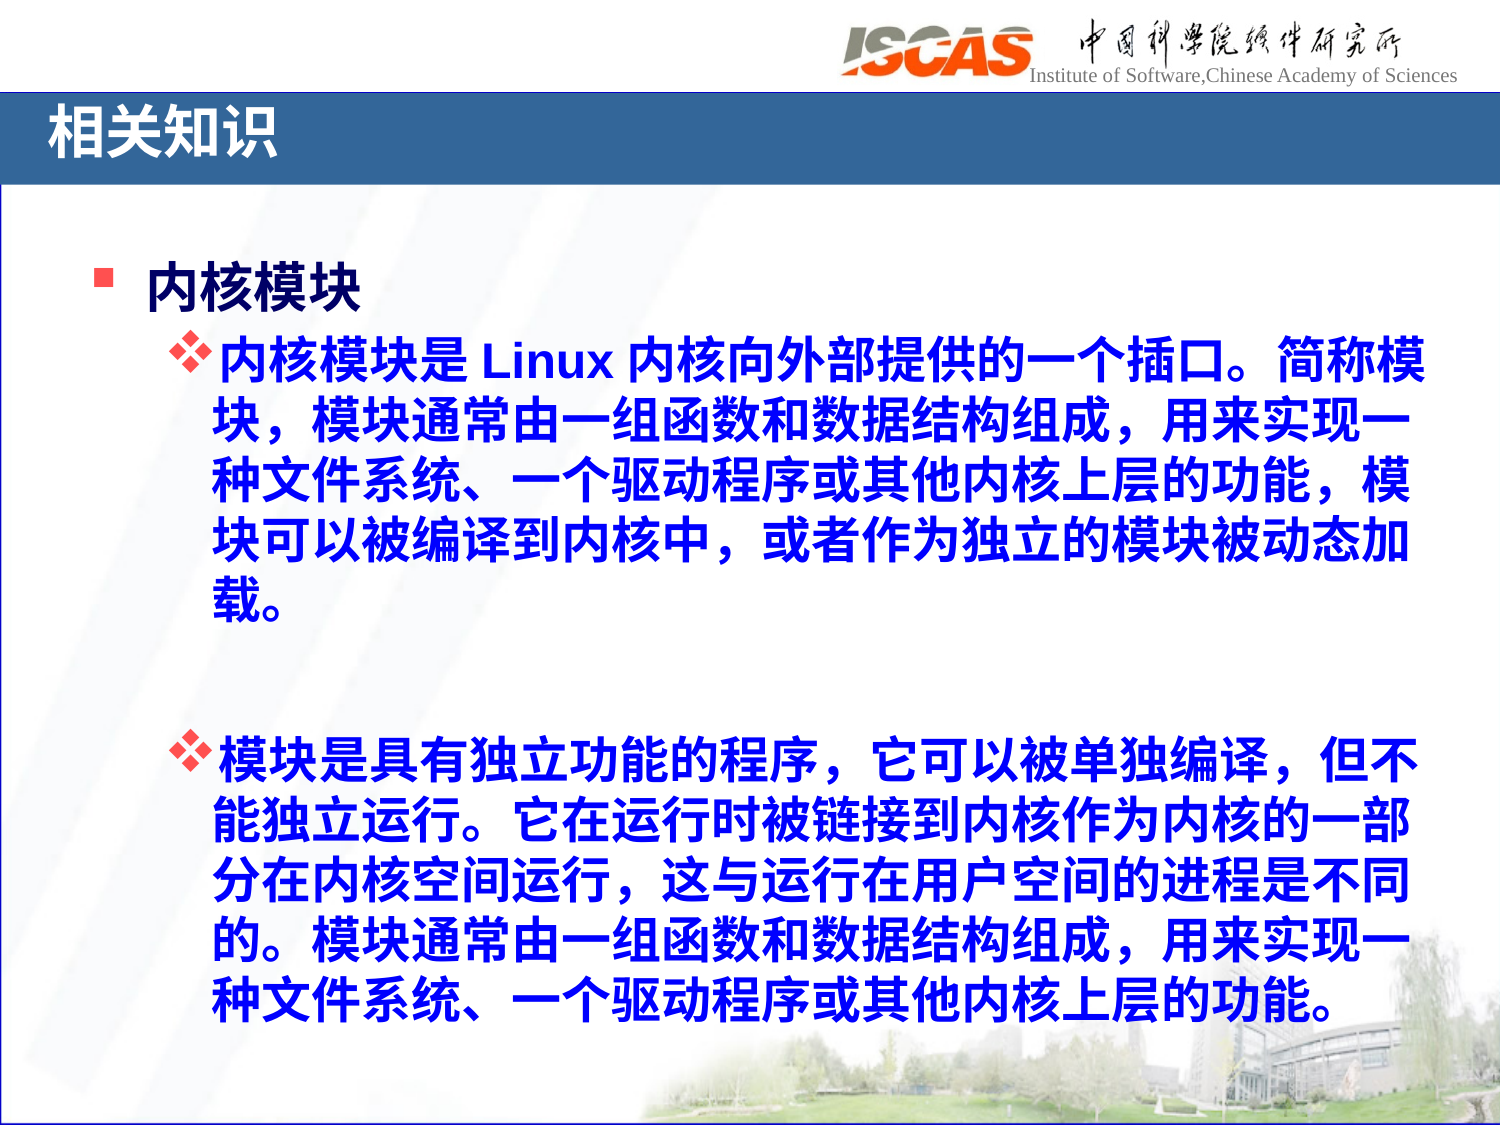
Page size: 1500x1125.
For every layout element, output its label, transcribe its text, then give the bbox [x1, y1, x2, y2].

picture [837, 18, 1045, 87]
list 内核模块 内核模块是Linux内核向外部提供的一个插口。简称模块，模块通常由一组函数和数据结构组成，用来实现一种文件系统、一个驱动程序或其他内核上层的功能，模块可以被编译到内核中，或者作为独立的模块被动态加载。 模块是具有独立功能的程序，它可以被单独编译，但不能独立运行。它在运行时被链接到内核作为内核的一部分在内核空间运行，这与运行在用户空间的进程是不同的。模块通常由一组函数和数据结构组成，用来实现一种文件系统、一个驱动程序或其他内核上层的功能。 [74, 246, 1459, 999]
picture [0, 185, 1500, 1125]
title 相关知识 [0, 93, 1500, 185]
picture [1077, 15, 1402, 71]
